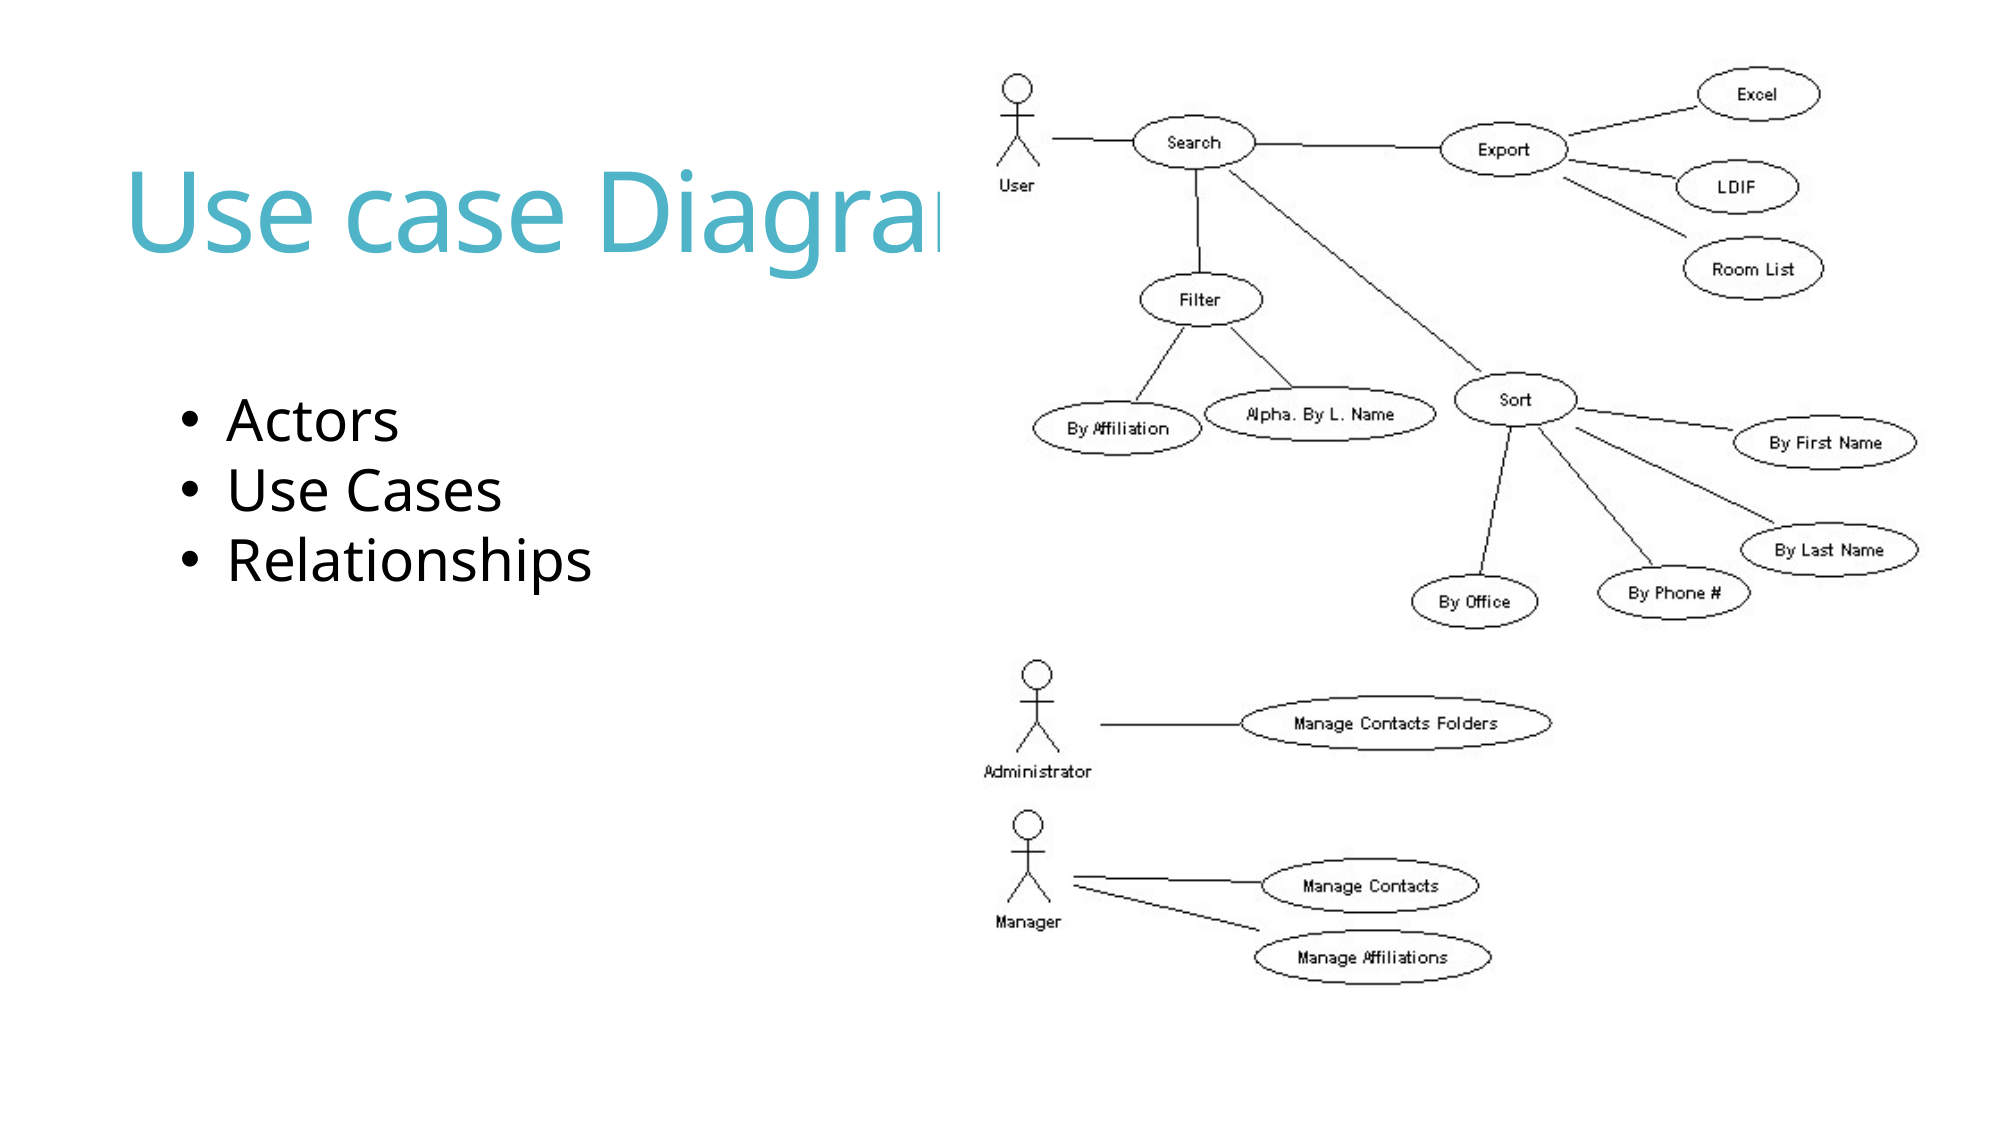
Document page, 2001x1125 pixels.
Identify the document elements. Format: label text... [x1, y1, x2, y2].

title Use case Diagrams [107, 81, 940, 354]
text_box Actors Use Cases Relationships [165, 376, 609, 601]
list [940, 31, 1955, 1021]
